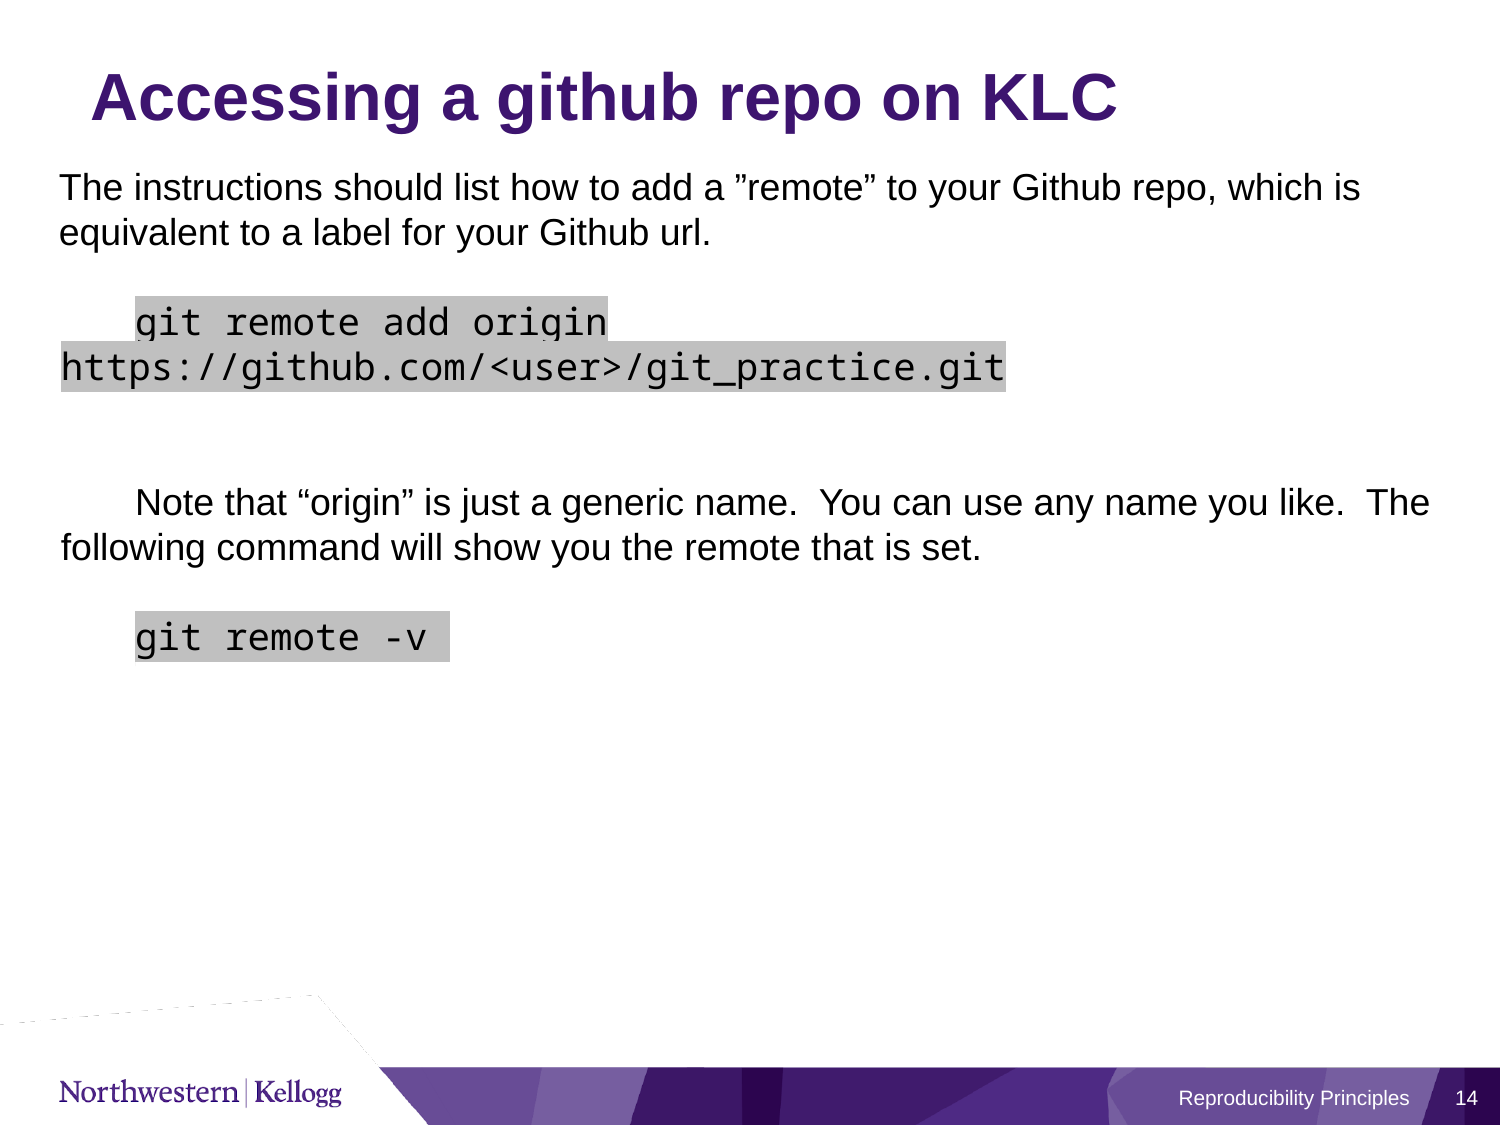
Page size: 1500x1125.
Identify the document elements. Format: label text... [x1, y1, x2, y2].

slide_number 14 [1425, 1067, 1494, 1125]
footer Reproducibility Principles [750, 1067, 1425, 1125]
picture [0, 0, 1500, 1125]
title Accessing a github repo on KLC [75, 0, 1494, 148]
text_box The instructions should list how to add a ”remote” to your Github repo, which is equivalent to a label for your Github url. ﻿git remote add origin https://github.com/<user>/git_practice.git Note that “origin” is just a generic name. You can use any name you like. The following command will show you the remote that is set. ﻿git remote -v [43, 148, 1494, 809]
